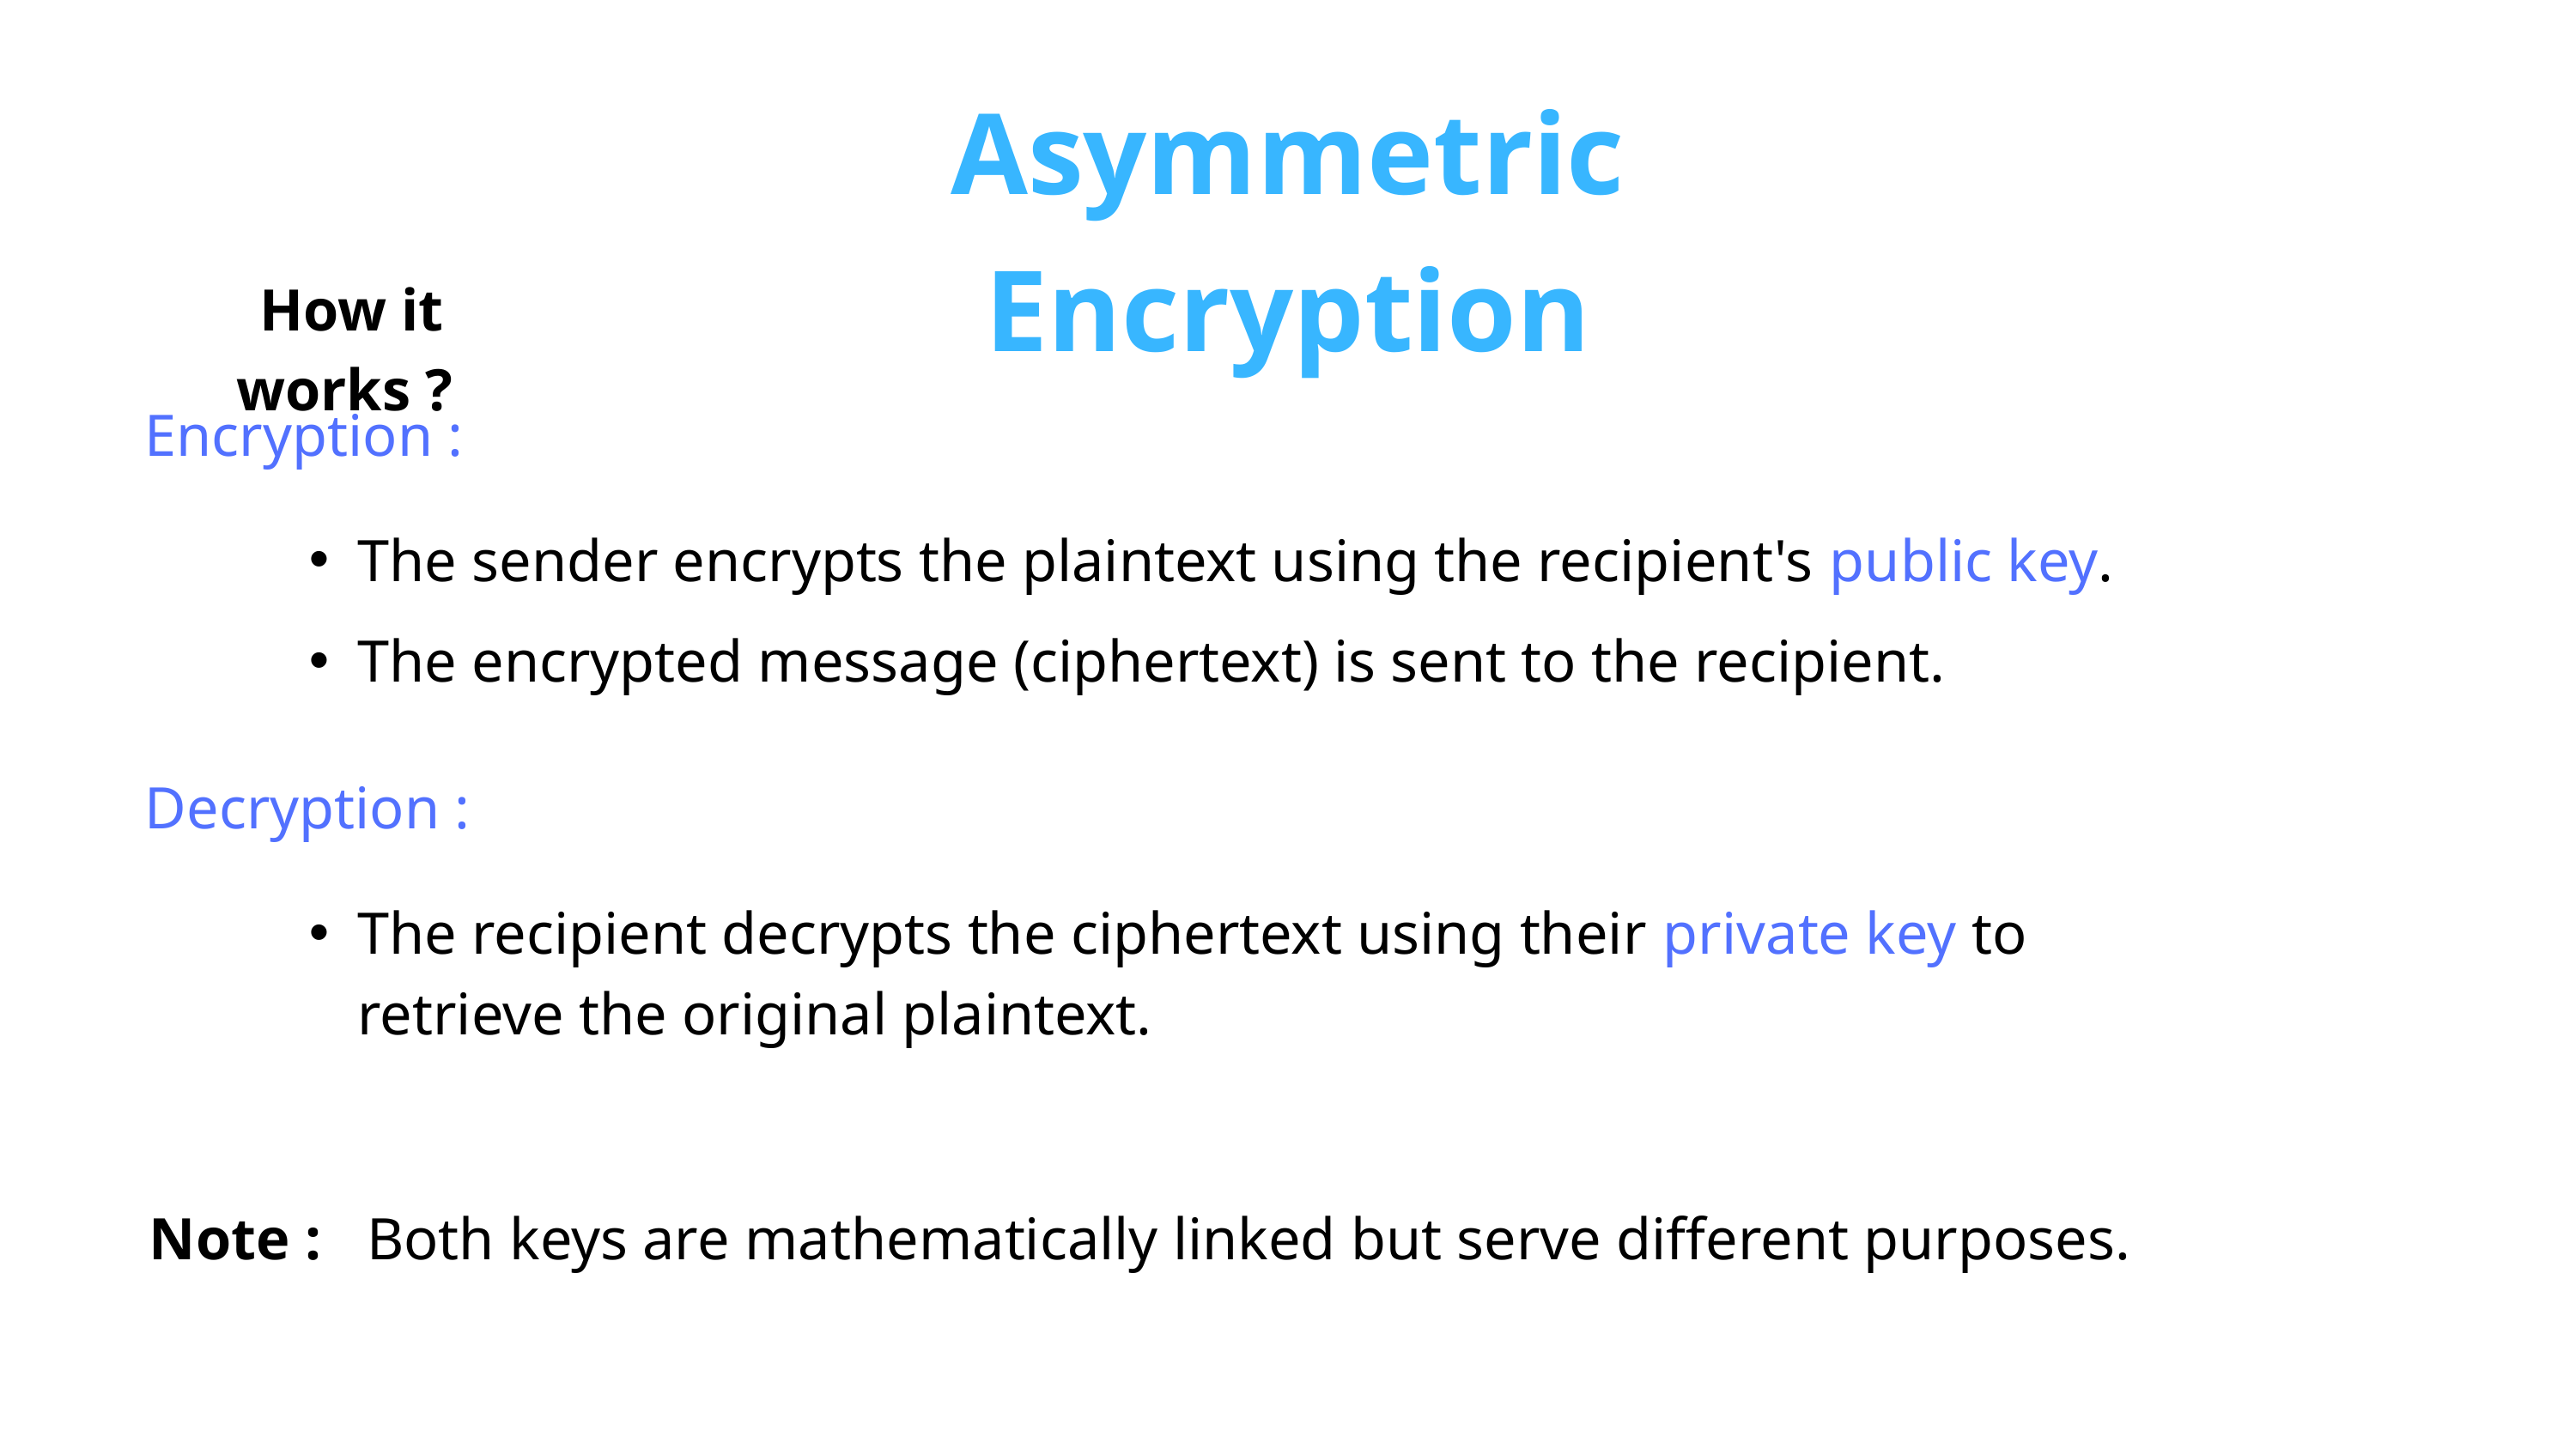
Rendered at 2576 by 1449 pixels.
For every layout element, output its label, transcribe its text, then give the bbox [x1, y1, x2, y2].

text_box The sender encrypts the plaintext using the recipient's public key. [260, 512, 2222, 593]
text_box The encrypted message (ciphertext) is sent to the recipient. [260, 613, 2015, 774]
text_box Encryption : [144, 387, 559, 468]
text_box Decryption : [144, 760, 559, 840]
text_box Note : [144, 1191, 326, 1271]
text_box How it works ? [144, 262, 559, 387]
text_box The recipient decrypts the ciphertext using their private key to retrieve the original plaintext. [260, 885, 2222, 1046]
text_box Both keys are mathematically linked but serve different purposes. [351, 1191, 2182, 1271]
text_box Asymmetric Encryption [641, 60, 1935, 374]
